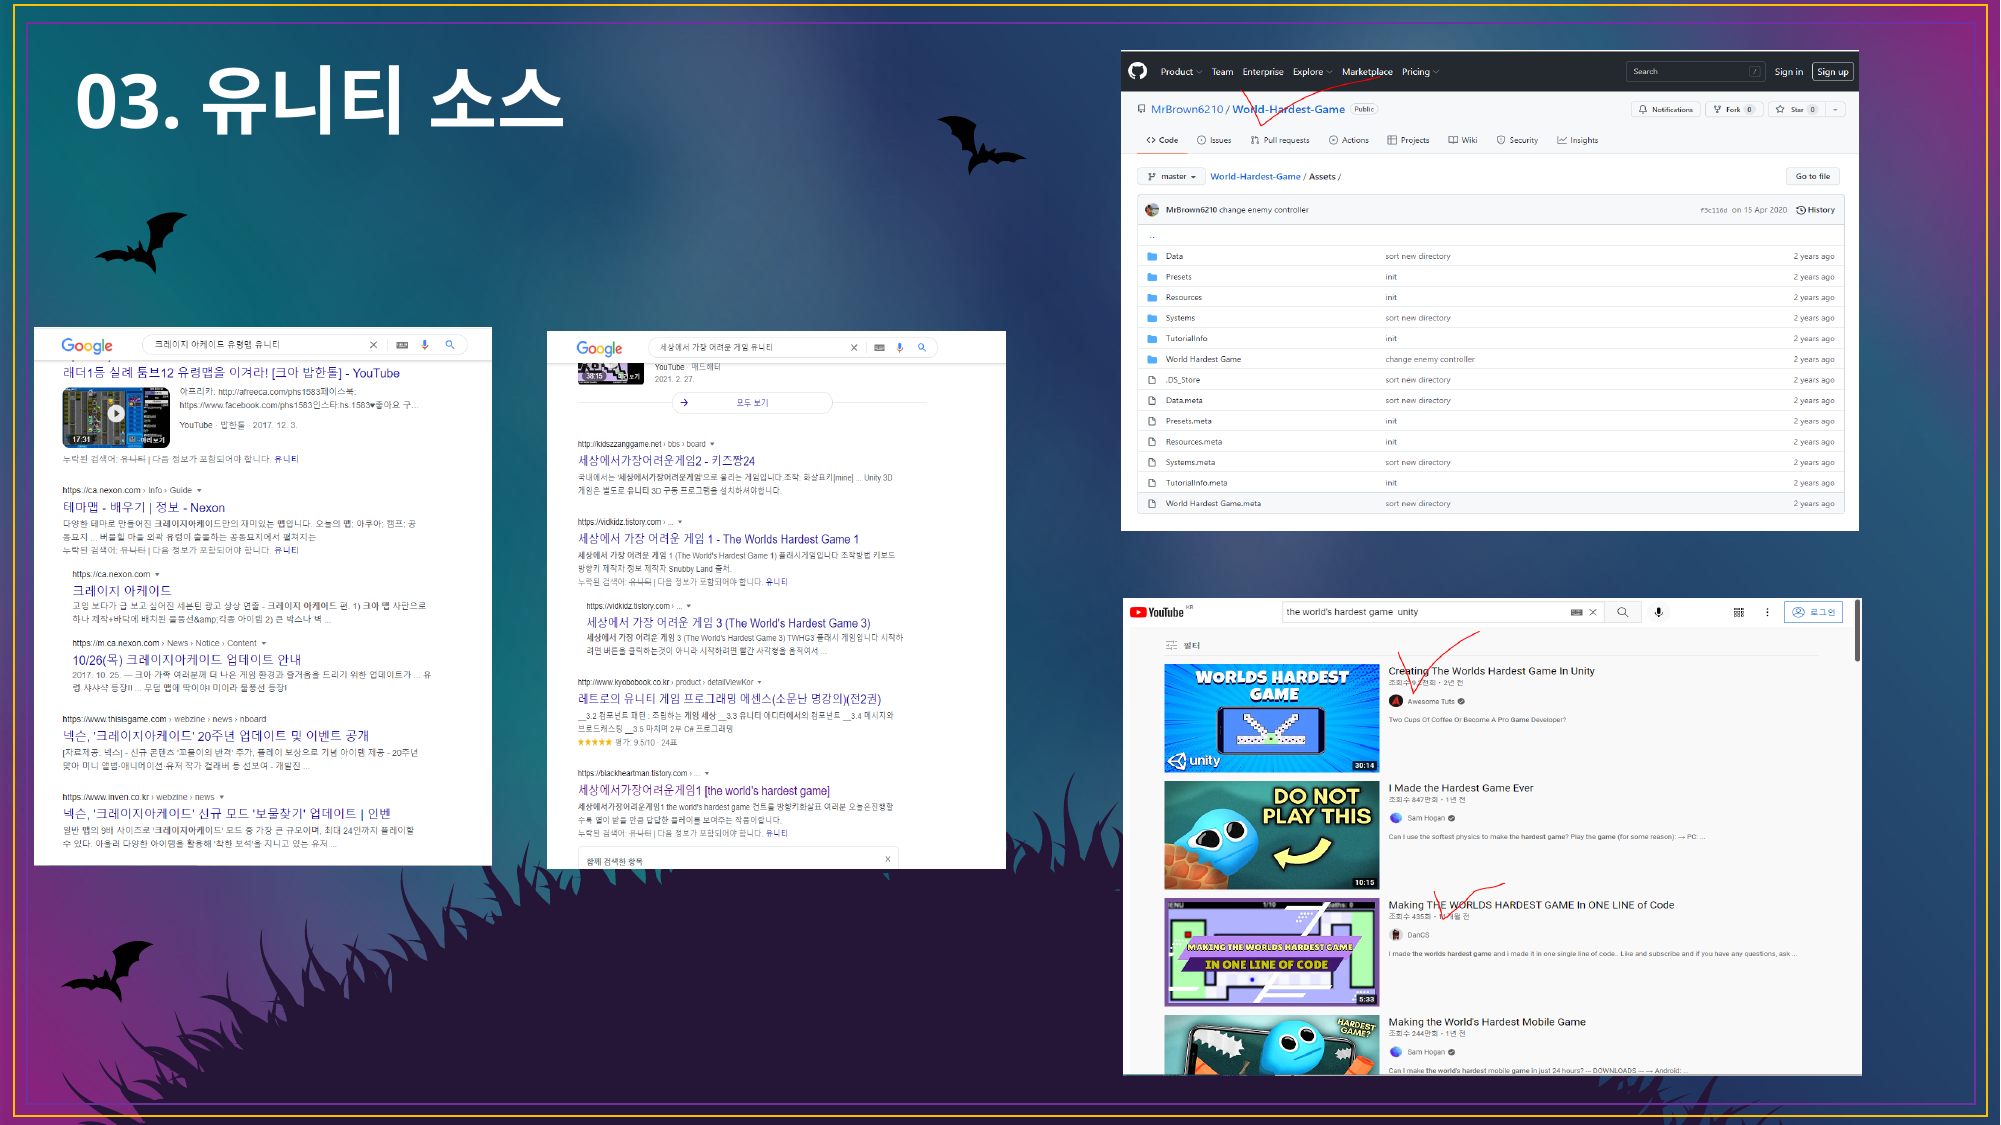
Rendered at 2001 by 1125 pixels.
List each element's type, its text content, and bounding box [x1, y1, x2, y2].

picture [1121, 50, 1859, 531]
picture [0, 0, 2000, 1125]
text_box [13, 4, 1988, 1117]
text_box [26, 22, 1976, 1105]
text_box [77, 1121, 108, 1125]
picture [1123, 598, 1862, 1076]
picture [547, 331, 1006, 869]
text_box [105, 1117, 491, 1125]
picture [131, 1117, 142, 1122]
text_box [491, 309, 2000, 1125]
text_box 03.유니티 소스 [60, 46, 612, 152]
picture [34, 327, 492, 866]
